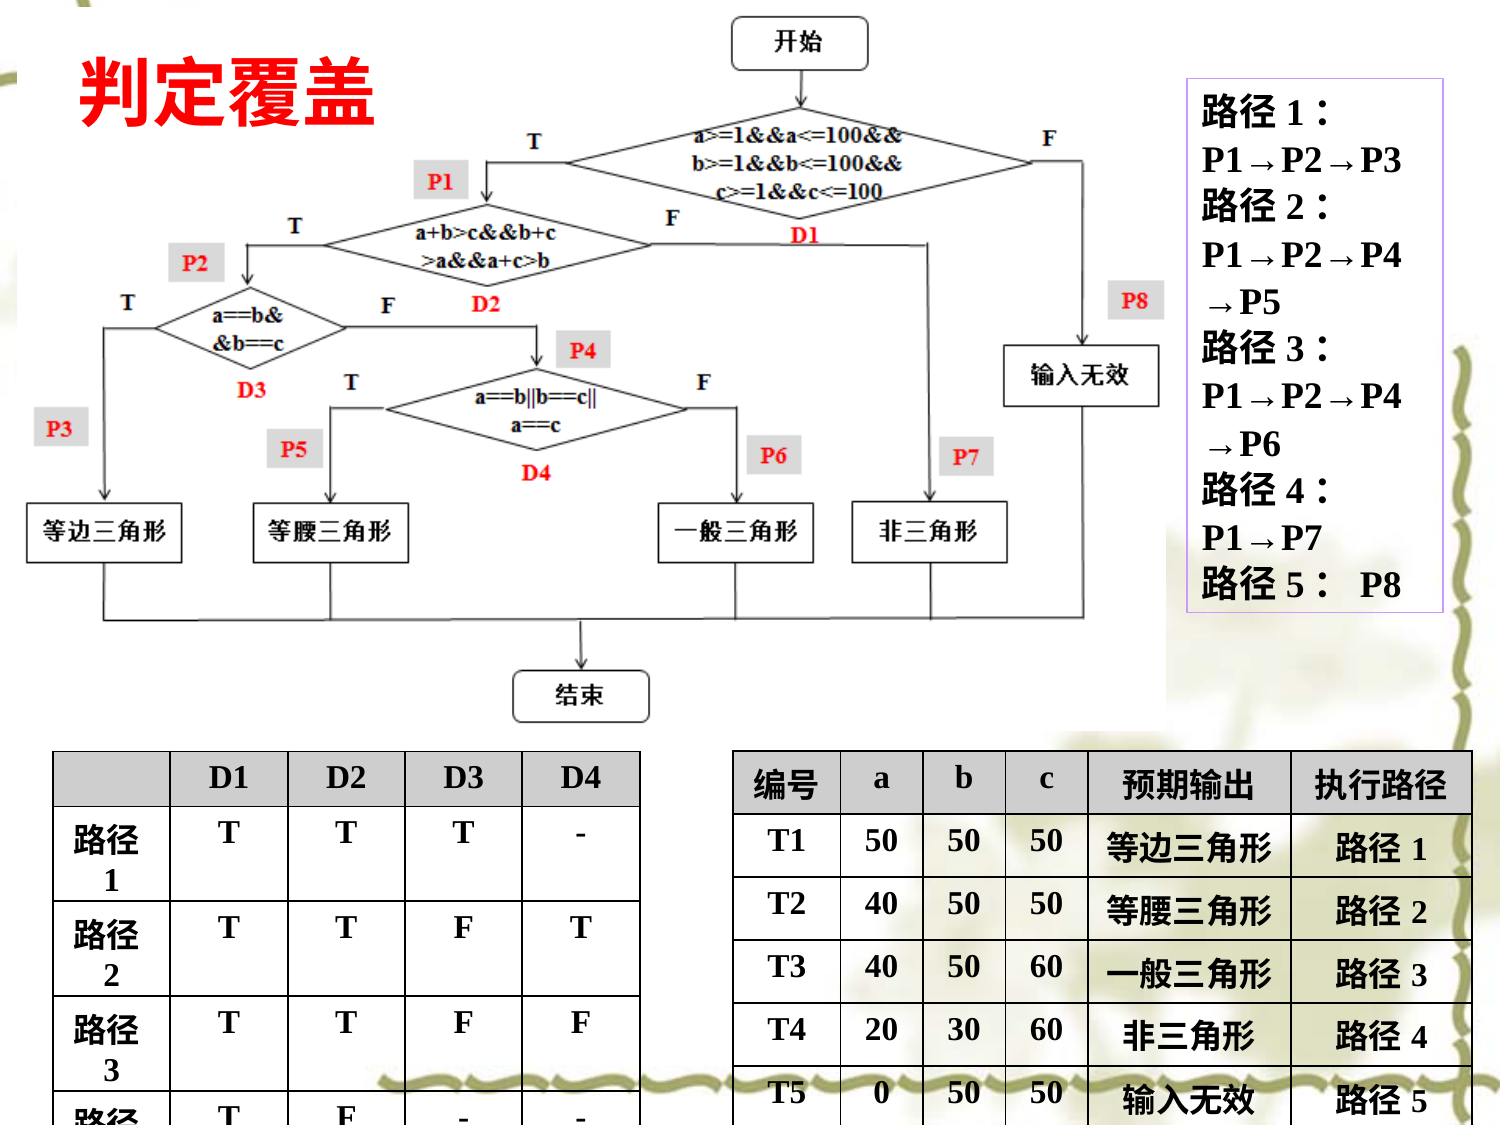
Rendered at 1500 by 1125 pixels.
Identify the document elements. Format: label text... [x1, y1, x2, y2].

table_cell T [289, 807, 404, 900]
table_cell 40 [841, 941, 922, 1002]
table_cell 40 [841, 878, 922, 939]
table_cell T [171, 997, 287, 1090]
table_header a [841, 752, 922, 813]
table_cell - [523, 807, 639, 900]
table_cell 50 [924, 941, 1005, 1002]
table_cell 路径5 [1292, 1067, 1471, 1125]
table_cell T [523, 902, 639, 995]
table_cell 50 [1006, 815, 1087, 876]
table_cell F [289, 1092, 404, 1125]
table_cell 50 [924, 878, 1005, 939]
table_cell T [406, 807, 521, 900]
table_header D2 [289, 752, 404, 806]
picture [0, 0, 1500, 1125]
table_cell 20 [841, 1004, 922, 1065]
table_cell 路径3 [54, 997, 169, 1090]
table_cell T2 [734, 878, 840, 939]
table_cell 30 [924, 1004, 1005, 1065]
table_cell F [406, 902, 521, 995]
table_cell T1 [734, 815, 840, 876]
table_cell T [171, 807, 287, 900]
table_cell T [171, 1092, 287, 1125]
table_cell T5 [734, 1067, 840, 1125]
table_cell 50 [1006, 1067, 1087, 1125]
table_header 预期输出 [1089, 752, 1290, 813]
table_cell T3 [734, 941, 840, 1002]
table_cell 输入无效 [1089, 1067, 1290, 1125]
table_cell 非三角形 [1089, 1004, 1290, 1065]
table_cell 50 [1006, 878, 1087, 939]
table_header 编号 [734, 752, 840, 813]
table_header D1 [171, 752, 287, 806]
text_box 路径1：P1→P2→P3 路径2：P1→P2→P4→P5 路径3：P1→P2→P4→P6 路径4：P1→P7 路径5：P8 [1187, 78, 1444, 613]
table_cell T [171, 902, 287, 995]
table_cell 路径3 [1292, 941, 1471, 1002]
table_cell T [289, 997, 404, 1090]
table_cell 0 [841, 1067, 922, 1125]
table_header b [924, 752, 1005, 813]
table_cell 60 [1006, 941, 1087, 1002]
table_cell 路径2 [1292, 878, 1471, 939]
table_cell F [523, 997, 639, 1090]
table_cell 50 [924, 1067, 1005, 1125]
table_cell 路径4 [54, 1092, 169, 1125]
table_cell F [406, 997, 521, 1090]
table_cell 一般三角形 [1089, 941, 1290, 1002]
table_cell 路径1 [54, 807, 169, 900]
table_cell 路径1 [1292, 815, 1471, 876]
table_cell T4 [734, 1004, 840, 1065]
table_header 执行路径 [1292, 752, 1471, 813]
table_cell - [406, 1092, 521, 1125]
table_cell 50 [924, 815, 1005, 876]
table_cell - [523, 1092, 639, 1125]
table_cell 路径4 [1292, 1004, 1471, 1065]
table_cell 等边三角形 [1089, 815, 1290, 876]
table_cell 50 [841, 815, 922, 876]
table_cell 60 [1006, 1004, 1087, 1065]
table_header c [1006, 752, 1087, 813]
table_header [54, 752, 169, 806]
table_cell 路径2 [54, 902, 169, 995]
table_cell T [289, 902, 404, 995]
table_header D4 [523, 752, 639, 806]
table_cell 等腰三角形 [1089, 878, 1290, 939]
table_header D3 [406, 752, 521, 806]
